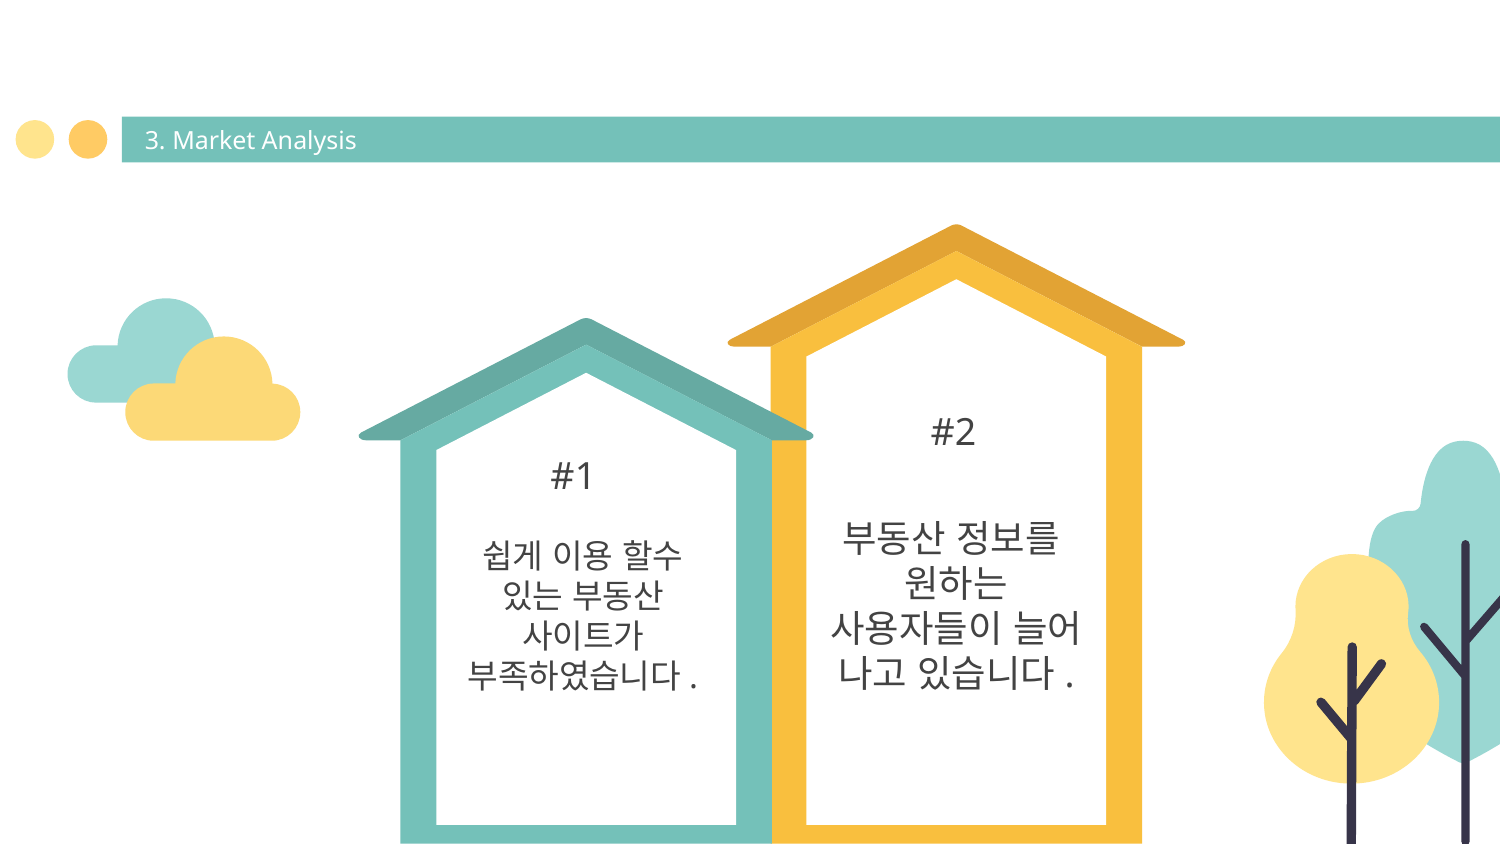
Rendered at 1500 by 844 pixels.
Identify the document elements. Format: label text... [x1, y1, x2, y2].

text_box [67, 298, 214, 403]
title 3. Market Analysis [129, 118, 952, 170]
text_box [1261, 553, 1440, 844]
text_box [125, 336, 301, 441]
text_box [355, 201, 1478, 844]
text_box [1306, 440, 1500, 844]
